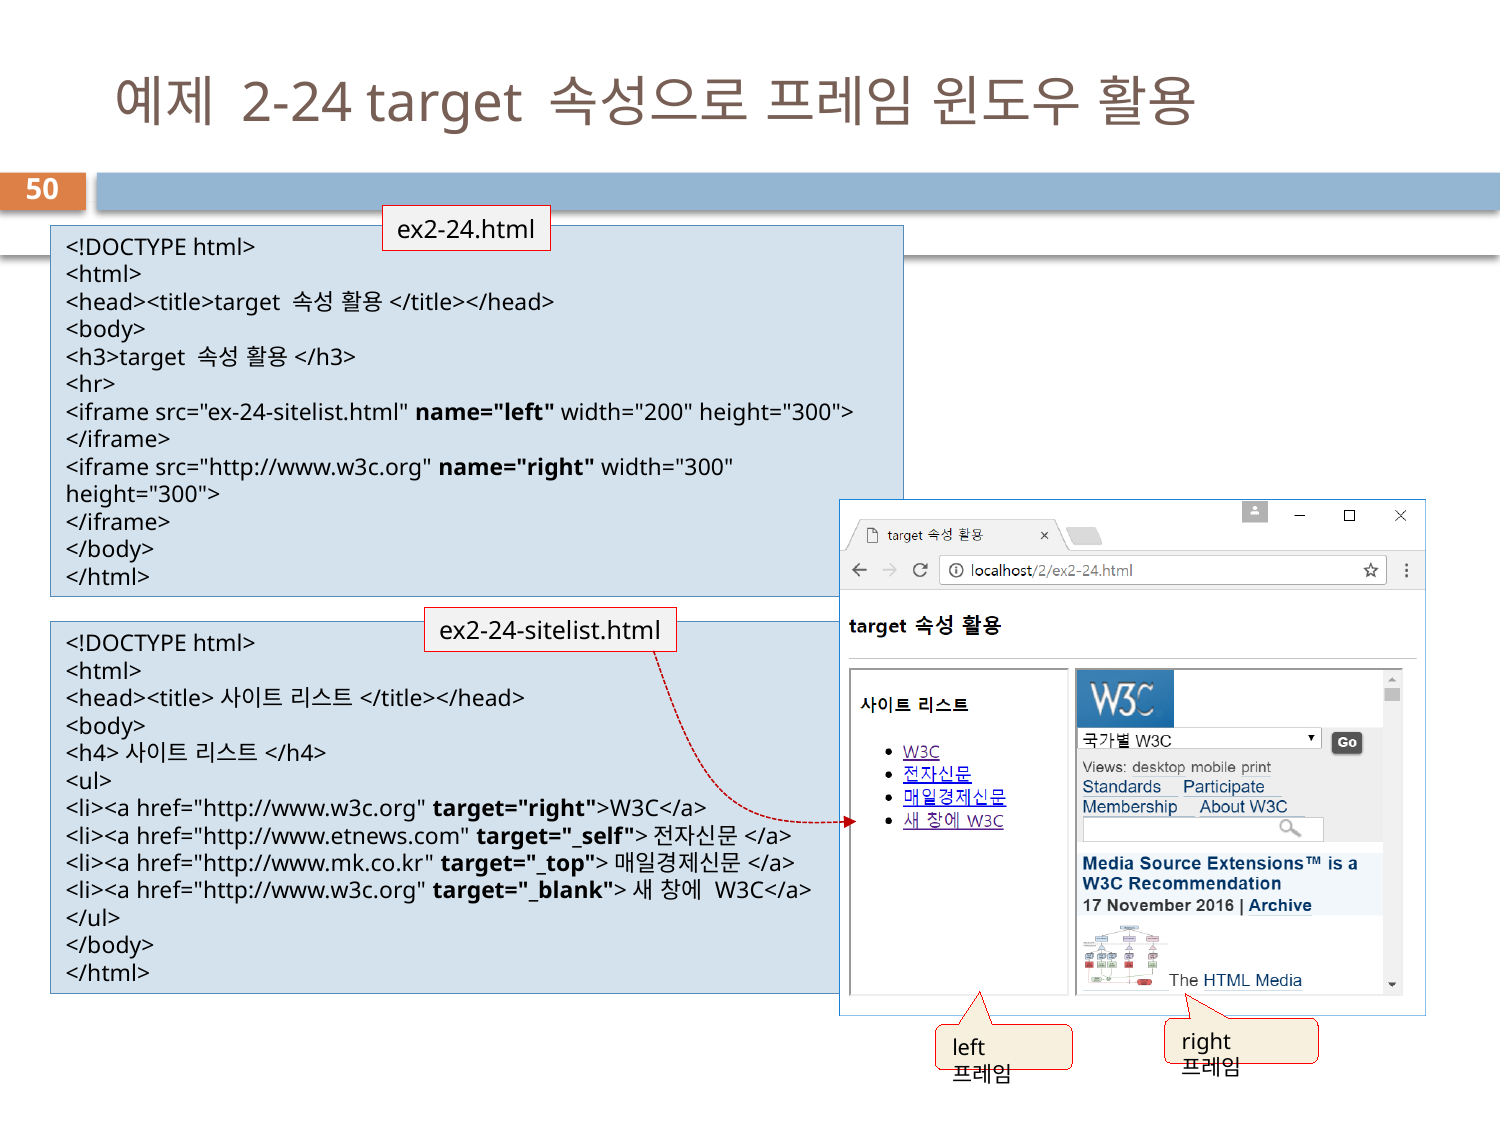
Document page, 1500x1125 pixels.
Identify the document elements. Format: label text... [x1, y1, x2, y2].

text_box right 프레임 [1164, 1025, 1319, 1064]
title 예제 2-24 target 속성으로 프레임 윈도우 활용 [99, 37, 1438, 161]
text_box left 프레임 [935, 1025, 1073, 1070]
text_box ex2-24-sitelist.html [424, 607, 677, 652]
text_box ex2-24.html [382, 205, 551, 251]
picture [838, 499, 1426, 1017]
text_box <!DOCTYPE html> <html> <head><title>target 속성 활용</title></head> <body> <h3>target 속성 활용</h3> <hr> <iframe src="ex-24-sitelist.html" name="left" width="200" height="300"> </iframe> <iframe src="http://www.w3c.org" name="right" width="300" height="300"> </iframe> </body> </html> [50, 225, 904, 597]
slide_number 50 [0, 170, 87, 211]
text_box <!DOCTYPE html> <html> <head><title>사이트 리스트</title></head> <body> <h4>사이트 리스트</h4> <ul> <li><a href="http://www.w3c.org" target="right">W3C</a> <li><a href="http://www.etnews.com" target="_self">전자신문</a> <li><a href="http://www.mk.co.kr" target="_top">매일경제신문</a> <li><a href="http://www.w3c.org" target="_blank">새 창에 W3C</a> </ul> </body> </html> [50, 621, 833, 994]
text_box [652, 650, 833, 825]
